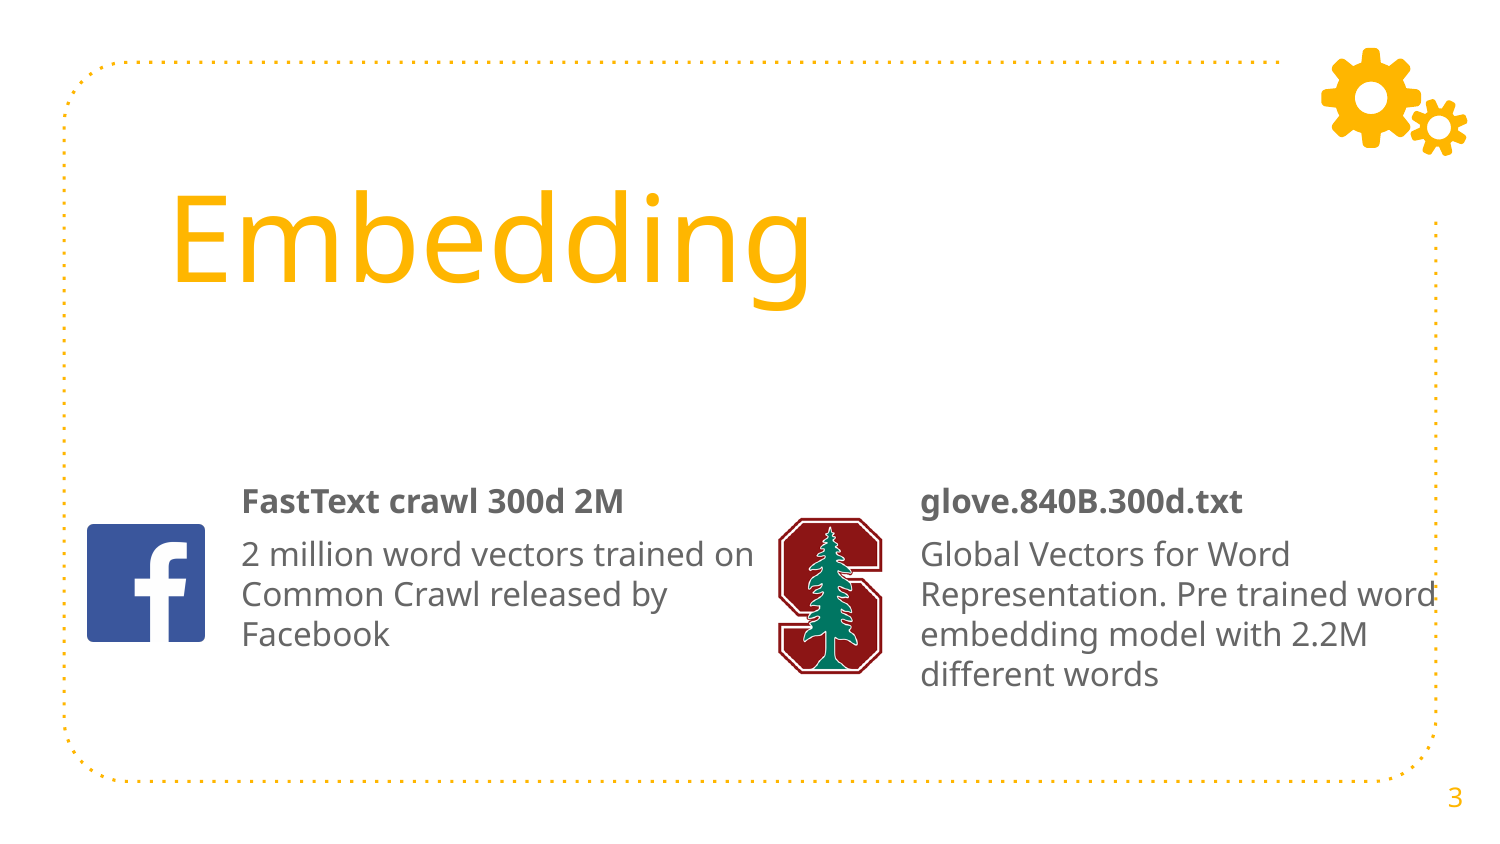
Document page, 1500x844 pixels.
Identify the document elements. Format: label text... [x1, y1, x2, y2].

slide_number 3 [1411, 753, 1500, 844]
list glove.840B.300d.txt Global Vectors for Word Representation. Pre trained word embedding model with 2.2M different words [905, 465, 1487, 726]
picture [774, 513, 888, 677]
list FastText crawl 300d 2M 2 million word vectors trained on Common Crawl released by Facebook [226, 465, 808, 726]
title Embedding [151, 146, 1278, 287]
picture [87, 524, 205, 642]
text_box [1321, 47, 1468, 157]
